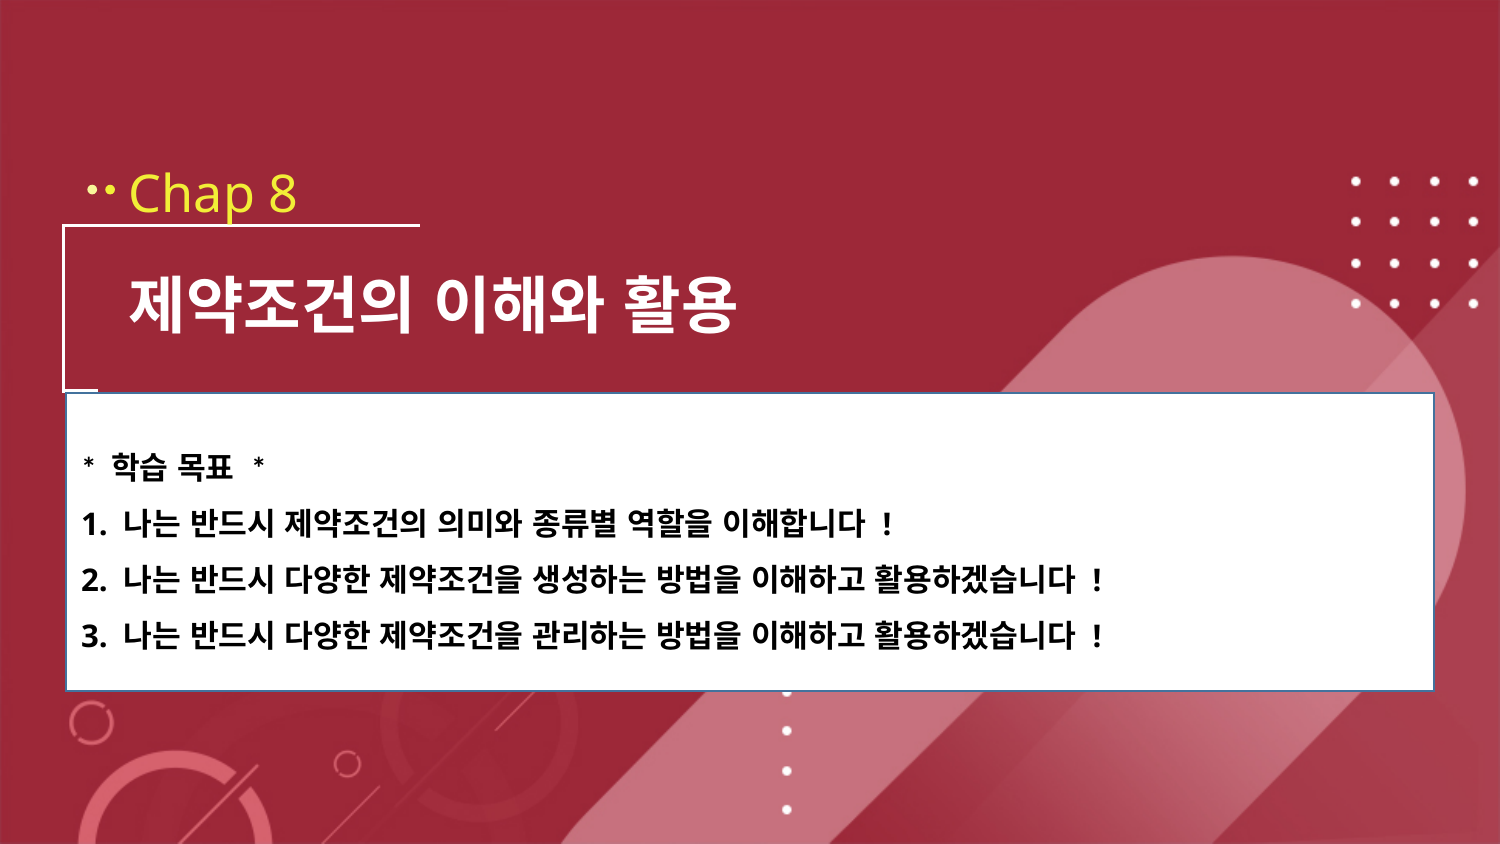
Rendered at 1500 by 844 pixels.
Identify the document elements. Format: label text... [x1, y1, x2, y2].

text_box Chap 8 [114, 152, 571, 293]
text_box 제약조건의 이해와 활용 [114, 258, 1215, 366]
text_box * 학습 목표 * 1. 나는 반드시 제약조건의 의미와 종류별 역할을 이해합니다 ! 2. 나는 반드시 다양한 제약조건을 생성하는 방법을 이해하고 활용하겠습니다 ! 3. 나는 반드시 다양한 제약조건을 관리하는 방법을 이해하고 활용하겠습니다 ! [65, 392, 1435, 692]
picture [0, 0, 1500, 844]
